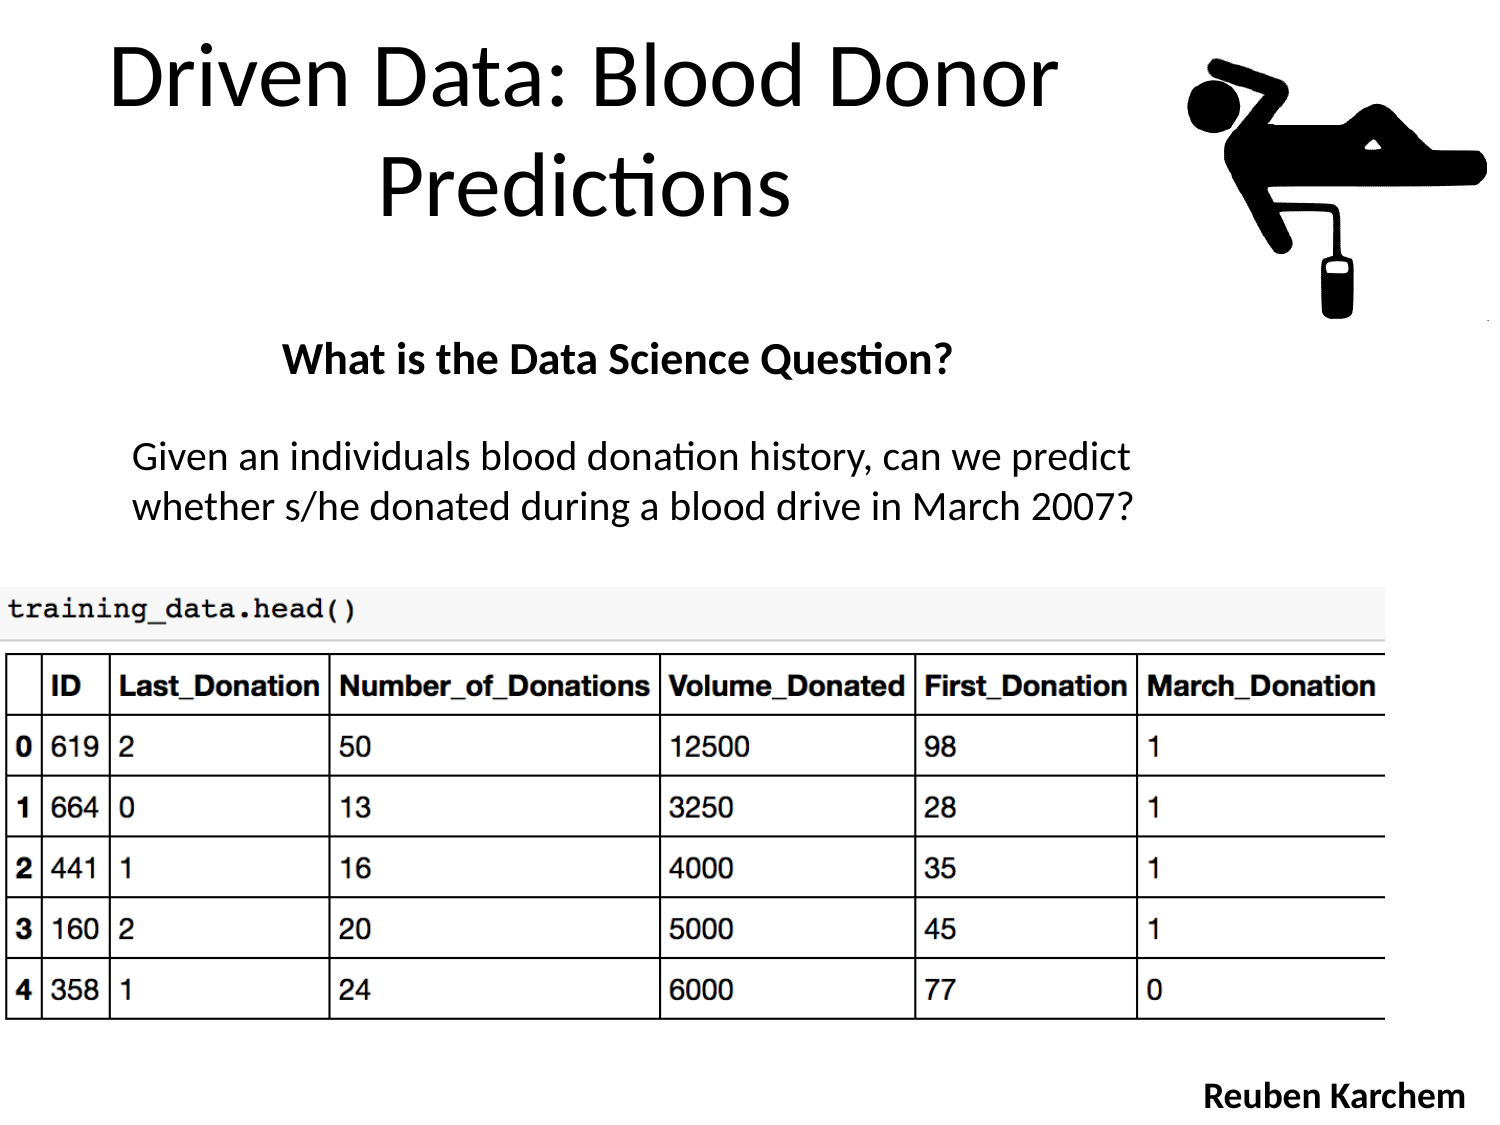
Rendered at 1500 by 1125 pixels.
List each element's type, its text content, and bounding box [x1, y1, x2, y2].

picture [0, 587, 1385, 1023]
text_box What is the Data Science Question? Given an individuals blood donation history, can we predict whether s/he donated during a blood drive in March 2007? [117, 321, 1171, 536]
text_box Reuben Karchem [1188, 1063, 1500, 1124]
title Driven Data: Blood Donor Predictions [0, 4, 1171, 246]
picture [1170, 22, 1500, 323]
